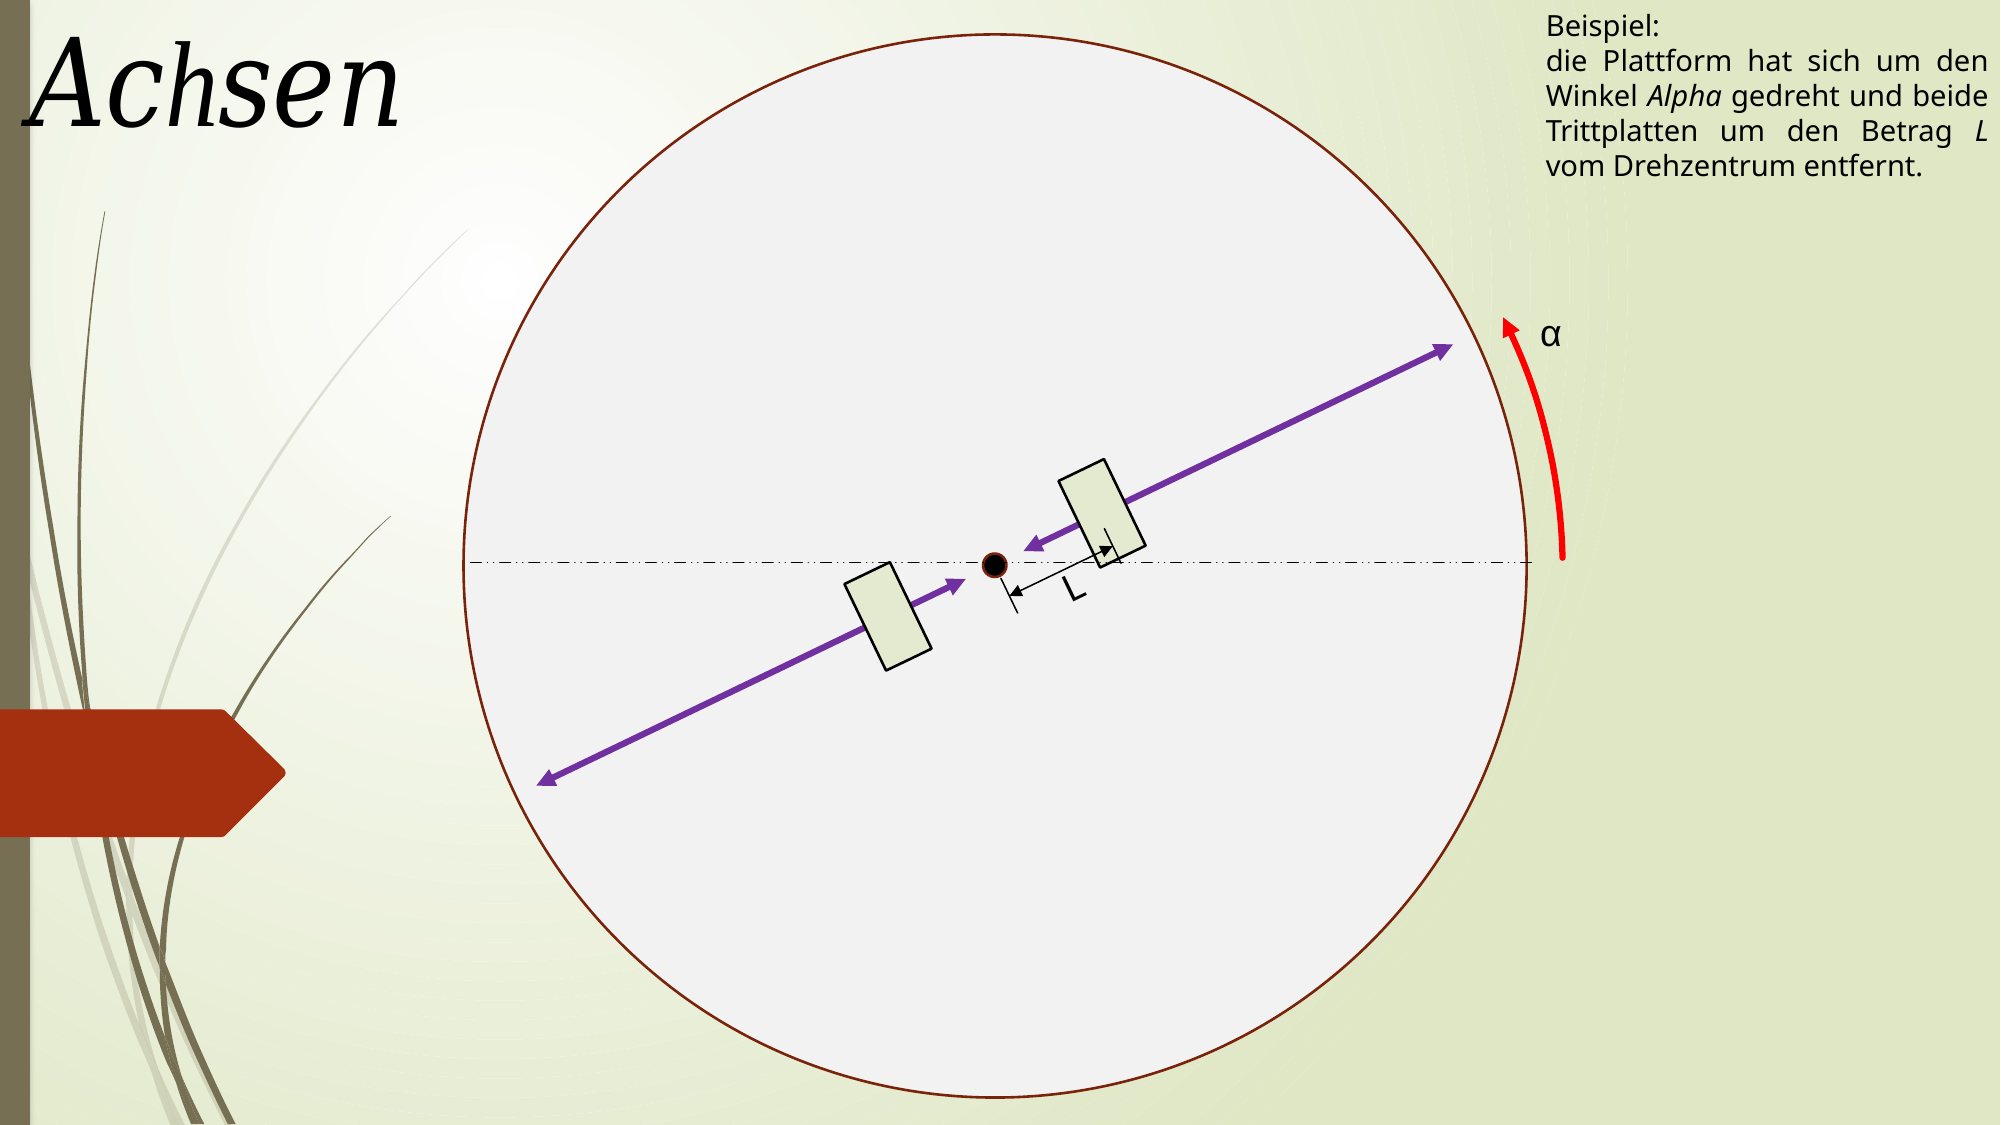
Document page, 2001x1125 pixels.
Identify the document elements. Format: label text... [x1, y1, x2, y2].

text_box Beispiel: die Plattform hat sich um den Winkel Alpha gedreht und beide Trittplatten um den Betrag L vom Drehzentrum entfernt. [1627, 0, 2000, 190]
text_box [445, 0, 1626, 1125]
